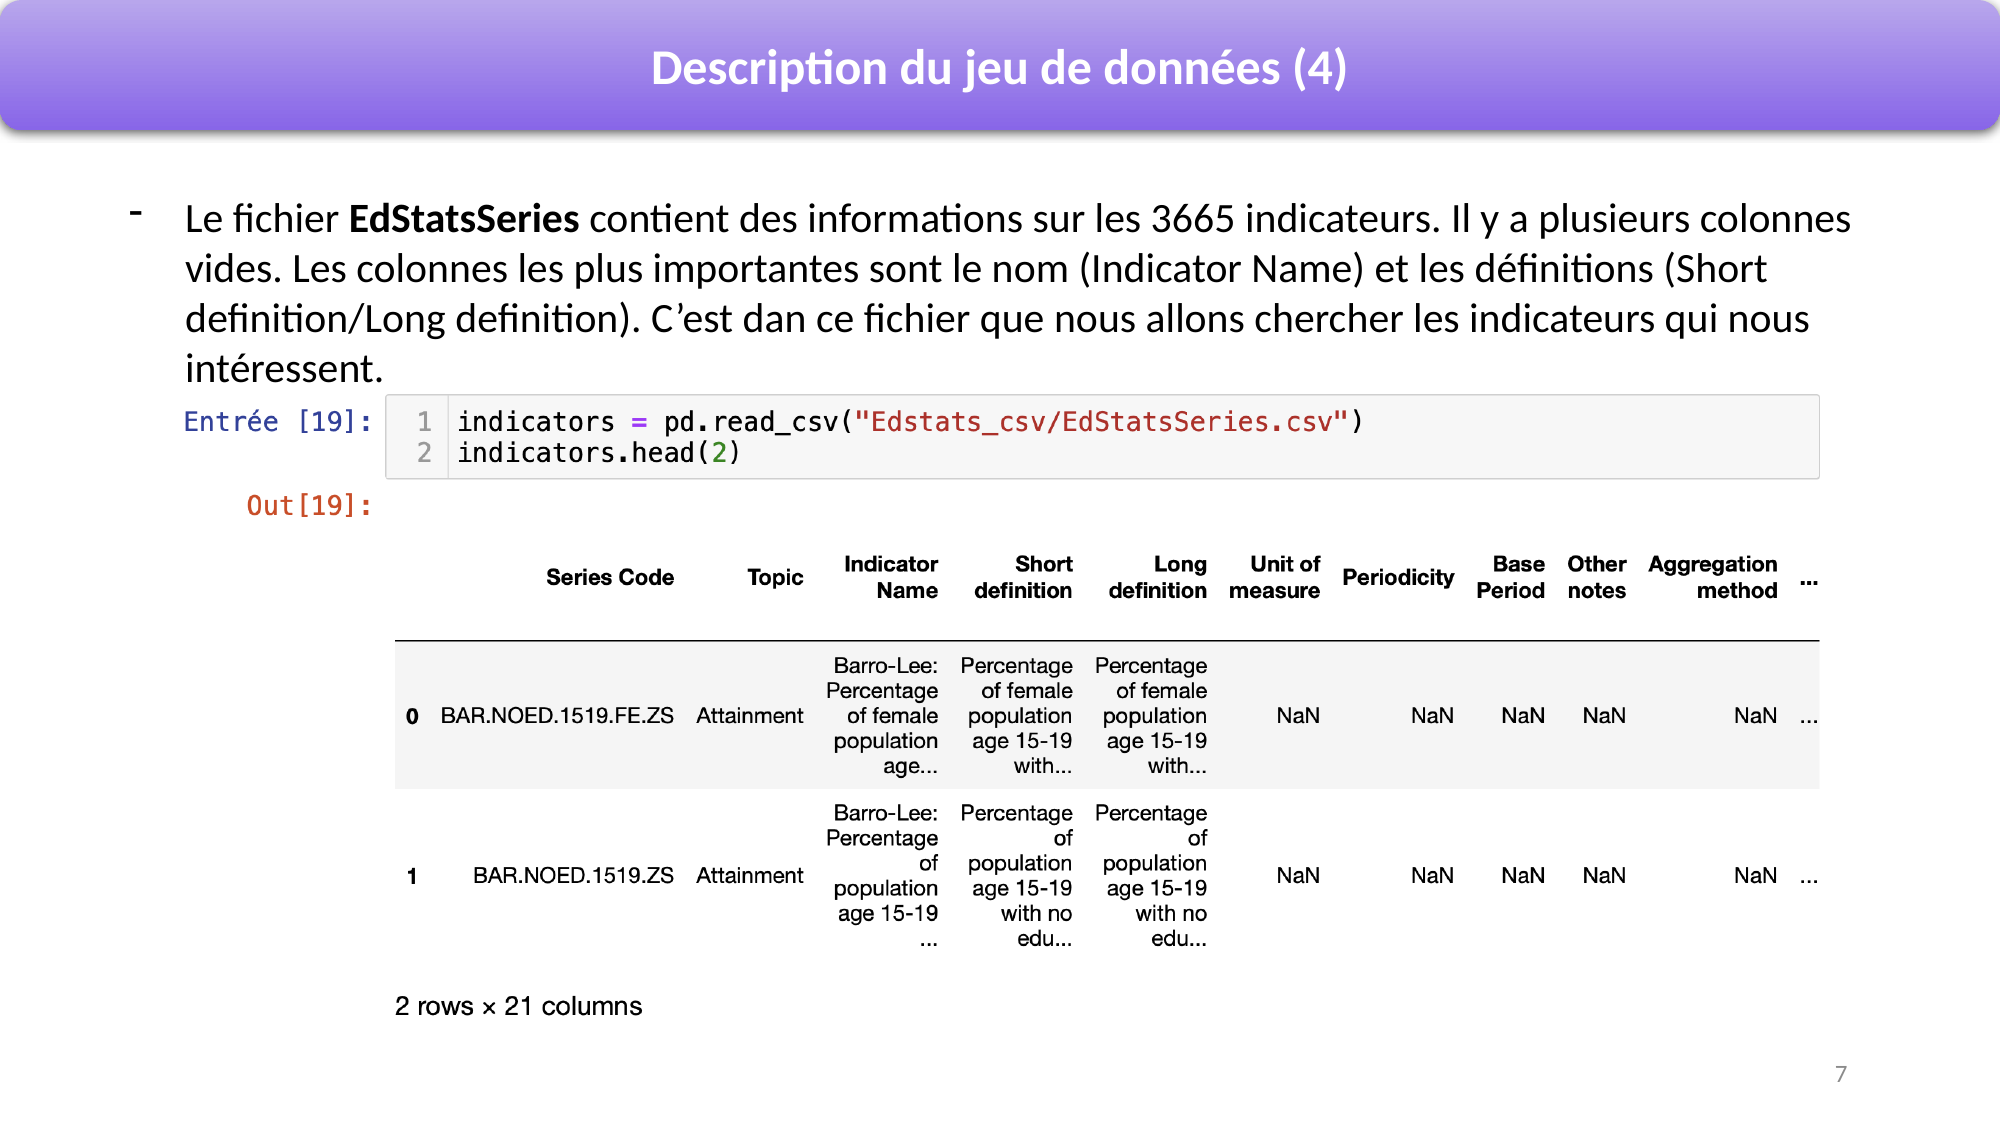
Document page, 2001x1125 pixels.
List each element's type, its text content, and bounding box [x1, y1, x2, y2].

picture [169, 379, 1831, 1030]
text_box Le fichier EdStatsSeries contient des informations sur les 3665 indicateurs. Il y a plusieurs colonnes vides. Les colonnes les plus importantes sont le nom (Indicator Name) et les définitions (Short definition/Long definition). C’est dan ce fichier que nous allons chercher les indicateurs qui nous intéressent. [114, 183, 1886, 399]
text_box Description du jeu de données (4) [0, 0, 2000, 130]
slide_number 7 [1412, 1042, 1863, 1103]
